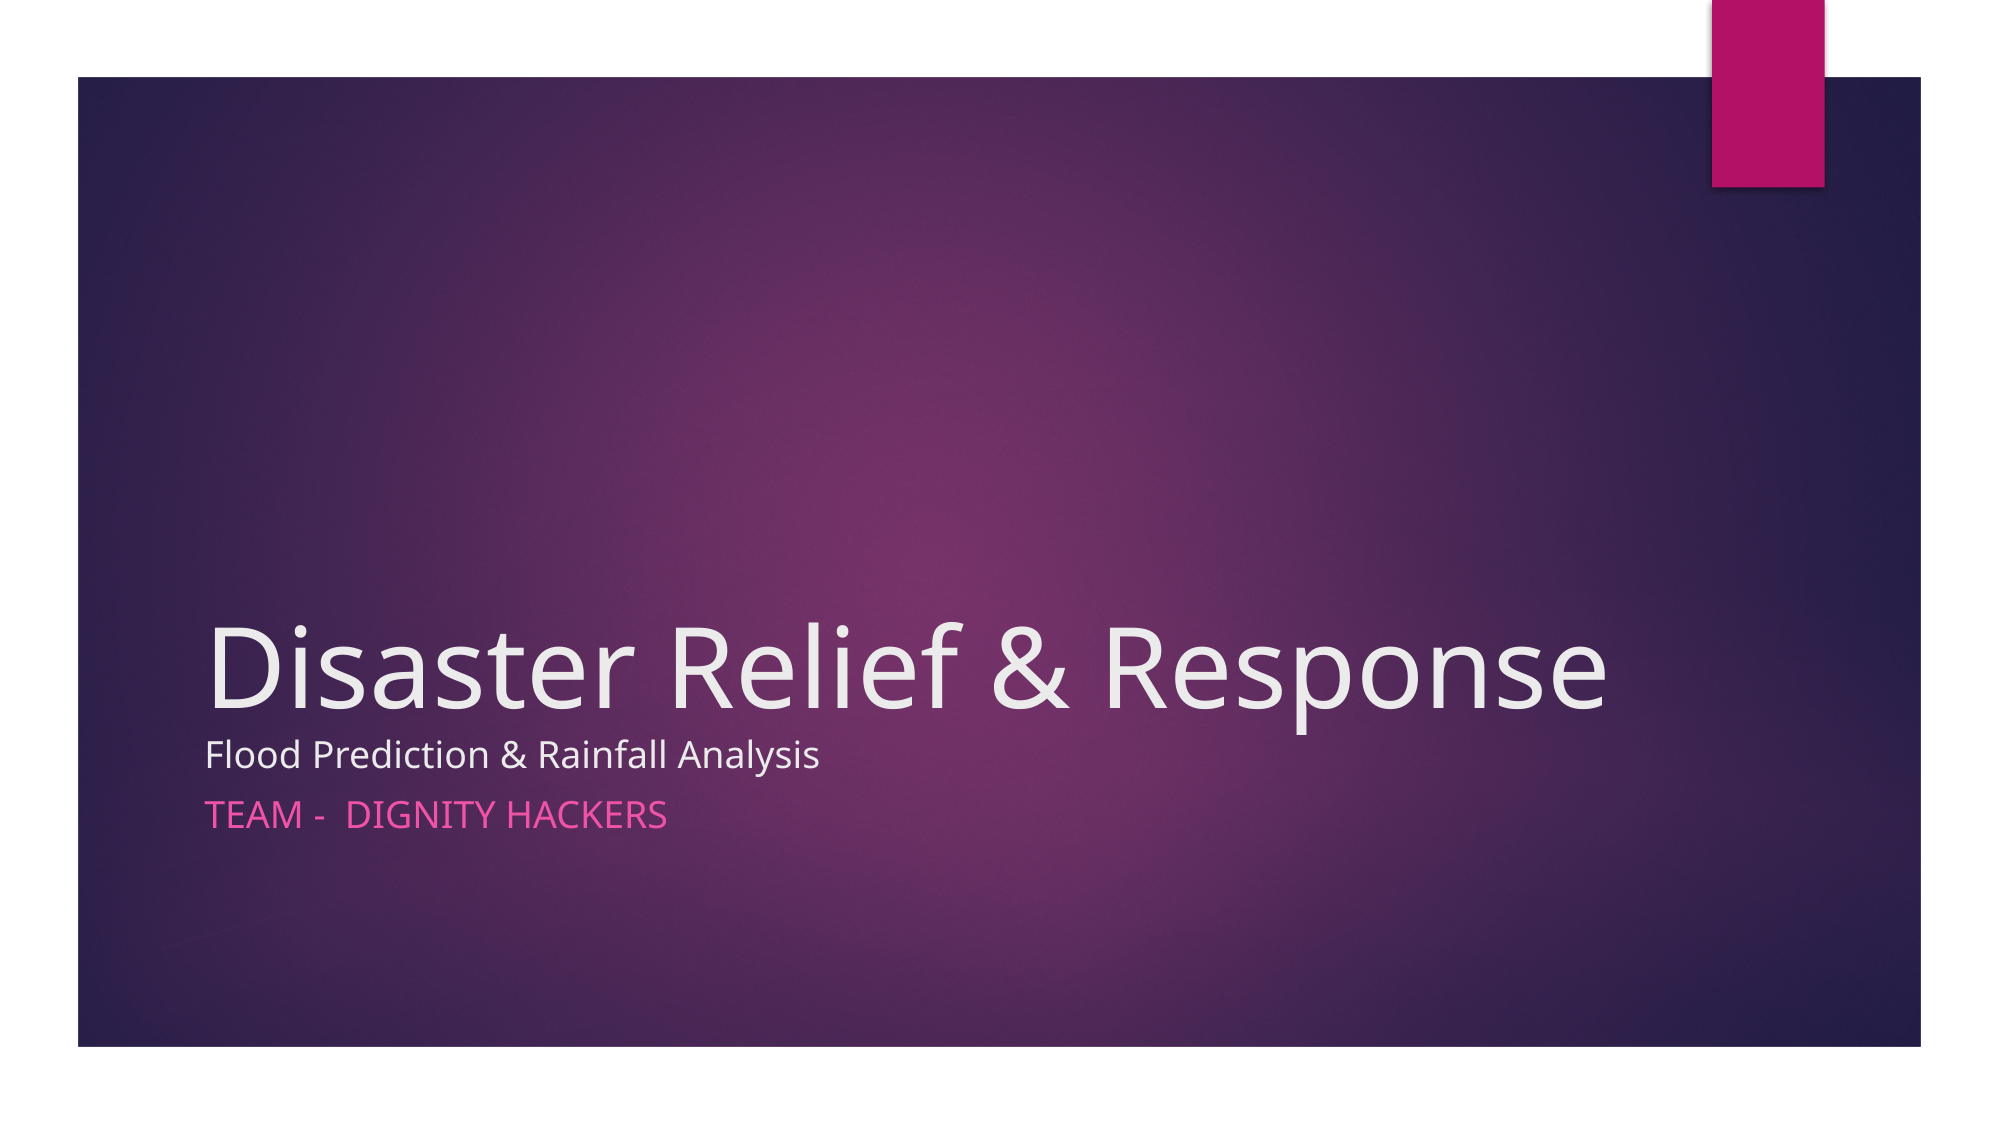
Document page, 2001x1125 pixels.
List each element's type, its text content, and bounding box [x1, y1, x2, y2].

title Disaster Relief & Response Flood Prediction & Rainfall Analysis [189, 344, 1638, 783]
subtitle Team - Dignity Hackers [189, 783, 1638, 925]
